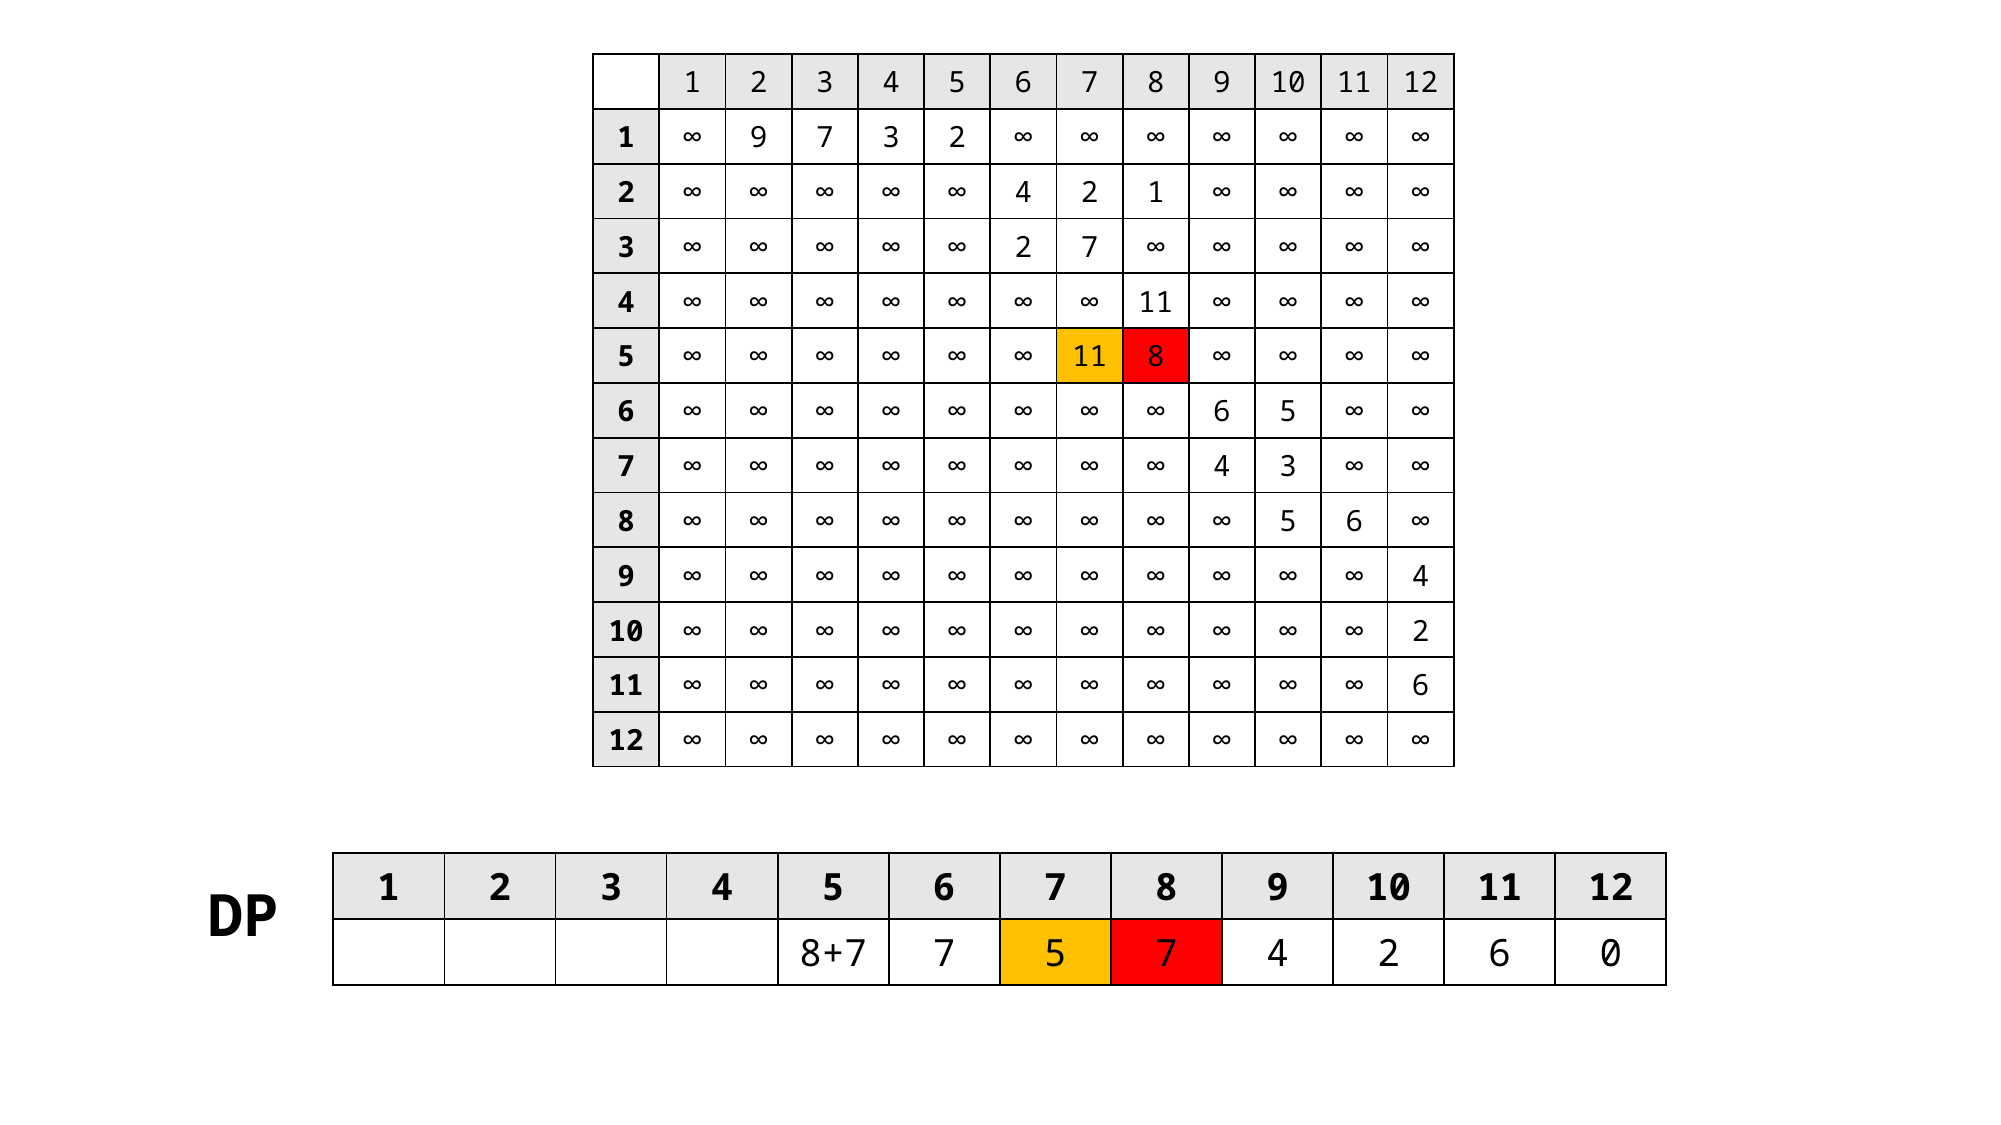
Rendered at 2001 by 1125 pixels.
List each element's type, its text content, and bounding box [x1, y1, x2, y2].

table_cell 7 [890, 920, 999, 984]
table_header [594, 55, 658, 108]
table_cell ∞ [1256, 658, 1320, 711]
table_cell ∞ [991, 658, 1056, 711]
table_cell ∞ [1190, 658, 1254, 711]
table_header 10 [1256, 55, 1320, 108]
table_cell ∞ [925, 384, 989, 437]
table_cell ∞ [1124, 493, 1188, 546]
table_cell ∞ [726, 384, 791, 437]
table_cell ∞ [726, 658, 791, 711]
table_cell ∞ [660, 165, 725, 218]
table_cell ∞ [726, 274, 791, 327]
table_cell ∞ [726, 603, 791, 656]
table_cell ∞ [991, 713, 1056, 766]
table_cell ∞ [1256, 165, 1320, 218]
table_cell ∞ [925, 713, 989, 766]
table_cell ∞ [991, 439, 1056, 492]
table_cell ∞ [660, 603, 725, 656]
table_cell ∞ [1256, 548, 1320, 601]
table_cell ∞ [793, 713, 857, 766]
table_cell 7 [594, 439, 658, 492]
table_cell ∞ [1124, 658, 1188, 711]
table_cell 3 [594, 219, 658, 272]
table_cell ∞ [1057, 658, 1122, 711]
table_cell ∞ [660, 384, 725, 437]
table_header 5 [925, 55, 989, 108]
table_cell 9 [594, 548, 658, 601]
table_cell ∞ [660, 548, 725, 601]
table_cell ∞ [991, 493, 1056, 546]
table_cell ∞ [660, 658, 725, 711]
table_cell 2 [1057, 165, 1122, 218]
table_cell ∞ [859, 713, 923, 766]
table_cell ∞ [859, 165, 923, 218]
table_cell 7 [793, 110, 857, 163]
table_cell ∞ [660, 329, 725, 382]
table_cell ∞ [793, 439, 857, 492]
table_cell ∞ [925, 274, 989, 327]
table_cell ∞ [1124, 439, 1188, 492]
table_cell ∞ [1322, 165, 1387, 218]
table_cell ∞ [1124, 603, 1188, 656]
table_header 6 [890, 854, 999, 918]
table_cell 12 [594, 713, 658, 766]
table_cell 4 [1388, 548, 1453, 601]
table_cell ∞ [1322, 713, 1387, 766]
table_cell ∞ [1190, 713, 1254, 766]
table_cell ∞ [991, 384, 1056, 437]
table_cell ∞ [991, 110, 1056, 163]
table_cell ∞ [793, 274, 857, 327]
table_cell 6 [1322, 493, 1387, 546]
table_cell 6 [1445, 920, 1554, 984]
table_cell ∞ [793, 329, 857, 382]
table_cell ∞ [925, 329, 989, 382]
table_cell ∞ [793, 165, 857, 218]
table_header 6 [991, 55, 1056, 108]
table_cell ∞ [660, 713, 725, 766]
table_cell ∞ [793, 384, 857, 437]
table_header 11 [1445, 854, 1554, 918]
table_cell 5 [1256, 493, 1320, 546]
table_cell 3 [859, 110, 923, 163]
table_cell ∞ [1388, 384, 1453, 437]
table_cell ∞ [925, 548, 989, 601]
table_cell ∞ [1322, 219, 1387, 272]
table_header 1 [334, 854, 444, 918]
table_cell [556, 920, 666, 984]
table_cell ∞ [859, 274, 923, 327]
table_header 2 [445, 854, 555, 918]
table_cell 5 [1001, 920, 1110, 984]
table_cell ∞ [1124, 219, 1188, 272]
table_header 4 [859, 55, 923, 108]
table_cell ∞ [1322, 329, 1387, 382]
table_cell ∞ [726, 329, 791, 382]
table_cell ∞ [1388, 274, 1453, 327]
table_cell ∞ [1124, 548, 1188, 601]
table_cell ∞ [1190, 165, 1254, 218]
table_cell 6 [1388, 658, 1453, 711]
table_cell ∞ [1124, 384, 1188, 437]
table_cell ∞ [859, 548, 923, 601]
table_cell ∞ [859, 658, 923, 711]
table_cell ∞ [1057, 274, 1122, 327]
table_cell 2 [1388, 603, 1453, 656]
table_cell ∞ [1057, 110, 1122, 163]
table_cell ∞ [859, 439, 923, 492]
table_cell 2 [991, 219, 1056, 272]
table_cell ∞ [1388, 713, 1453, 766]
table_cell ∞ [1256, 110, 1320, 163]
table_cell ∞ [925, 219, 989, 272]
table_cell ∞ [1388, 165, 1453, 218]
table_cell ∞ [1057, 603, 1122, 656]
table_cell 5 [1256, 384, 1320, 437]
table_header 2 [726, 55, 791, 108]
table_header 1 [660, 55, 725, 108]
table_cell 7 [1112, 920, 1221, 984]
table_cell ∞ [859, 329, 923, 382]
table_cell ∞ [1388, 493, 1453, 546]
table_cell 11 [1057, 329, 1122, 382]
table_cell ∞ [726, 219, 791, 272]
table_cell ∞ [1322, 439, 1387, 492]
table_cell ∞ [1190, 493, 1254, 546]
table_cell ∞ [793, 493, 857, 546]
table_cell 2 [594, 165, 658, 218]
table_cell ∞ [1190, 110, 1254, 163]
table_cell ∞ [1388, 329, 1453, 382]
table_header 9 [1223, 854, 1332, 918]
table_header 10 [1334, 854, 1443, 918]
table_cell ∞ [1190, 274, 1254, 327]
table_cell ∞ [1057, 439, 1122, 492]
table_cell 2 [1334, 920, 1443, 984]
table_cell 9 [726, 110, 791, 163]
table_header 5 [779, 854, 888, 918]
table_header 4 [667, 854, 777, 918]
table_cell ∞ [925, 439, 989, 492]
table_cell 8 [594, 493, 658, 546]
text_box DP [184, 870, 302, 956]
table_cell 1 [1124, 165, 1188, 218]
table_cell ∞ [1256, 603, 1320, 656]
table_cell ∞ [1256, 219, 1320, 272]
table_cell 10 [594, 603, 658, 656]
table_cell ∞ [793, 219, 857, 272]
table_cell ∞ [991, 329, 1056, 382]
table_cell 3 [1256, 439, 1320, 492]
table_cell ∞ [1124, 713, 1188, 766]
table_cell ∞ [1322, 658, 1387, 711]
table_cell 11 [594, 658, 658, 711]
table_cell ∞ [1057, 548, 1122, 601]
table_cell ∞ [1057, 384, 1122, 437]
table_cell 4 [991, 165, 1056, 218]
table_cell [667, 920, 777, 984]
table_cell ∞ [726, 165, 791, 218]
table_cell ∞ [859, 603, 923, 656]
table_cell ∞ [991, 274, 1056, 327]
table_cell 1 [594, 110, 658, 163]
table_cell 11 [1124, 274, 1188, 327]
table_header 9 [1190, 55, 1254, 108]
table_cell ∞ [660, 219, 725, 272]
table_cell ∞ [660, 110, 725, 163]
table_cell 2 [925, 110, 989, 163]
table_header 3 [556, 854, 666, 918]
table_cell 7 [1057, 219, 1122, 272]
table_cell 8 [1124, 329, 1188, 382]
table_cell ∞ [1322, 110, 1387, 163]
table_cell ∞ [1322, 603, 1387, 656]
table_cell ∞ [1190, 329, 1254, 382]
table_cell ∞ [1322, 274, 1387, 327]
table_header 3 [793, 55, 857, 108]
table_cell ∞ [925, 658, 989, 711]
table_header 11 [1322, 55, 1387, 108]
table_cell ∞ [726, 713, 791, 766]
table_cell ∞ [1256, 329, 1320, 382]
table_cell ∞ [660, 274, 725, 327]
table_cell ∞ [726, 548, 791, 601]
table_cell ∞ [991, 548, 1056, 601]
table_cell ∞ [859, 219, 923, 272]
table_cell ∞ [660, 439, 725, 492]
table_cell ∞ [1388, 110, 1453, 163]
table_cell ∞ [1190, 219, 1254, 272]
table_cell ∞ [793, 603, 857, 656]
table_header 8 [1124, 55, 1188, 108]
table_header 7 [1057, 55, 1122, 108]
table_cell ∞ [793, 658, 857, 711]
table_cell ∞ [1190, 603, 1254, 656]
table_cell [334, 920, 444, 984]
table_cell ∞ [859, 384, 923, 437]
table_cell 4 [1223, 920, 1332, 984]
table_cell 6 [1190, 384, 1254, 437]
table_cell ∞ [1190, 548, 1254, 601]
table_cell 0 [1556, 920, 1665, 984]
table_header 7 [1001, 854, 1110, 918]
table_header 12 [1556, 854, 1665, 918]
table_cell 5 [594, 329, 658, 382]
table_cell ∞ [1322, 548, 1387, 601]
table_cell ∞ [925, 493, 989, 546]
table_cell ∞ [1057, 493, 1122, 546]
table_cell 8+7 [779, 920, 888, 984]
table_cell ∞ [925, 603, 989, 656]
table_cell ∞ [726, 493, 791, 546]
table_cell 4 [1190, 439, 1254, 492]
table_header 8 [1112, 854, 1221, 918]
table_cell ∞ [1256, 274, 1320, 327]
table_cell ∞ [925, 165, 989, 218]
table_cell [445, 920, 555, 984]
table_cell ∞ [793, 548, 857, 601]
table_cell ∞ [726, 439, 791, 492]
table_cell ∞ [1322, 384, 1387, 437]
table_cell ∞ [1256, 713, 1320, 766]
table_cell ∞ [1124, 110, 1188, 163]
table_cell ∞ [1057, 713, 1122, 766]
table_cell 6 [594, 384, 658, 437]
table_cell ∞ [859, 493, 923, 546]
table_header 12 [1388, 55, 1453, 108]
table_cell 4 [594, 274, 658, 327]
table_cell ∞ [991, 603, 1056, 656]
table_cell ∞ [1388, 219, 1453, 272]
table_cell ∞ [660, 493, 725, 546]
table_cell ∞ [1388, 439, 1453, 492]
